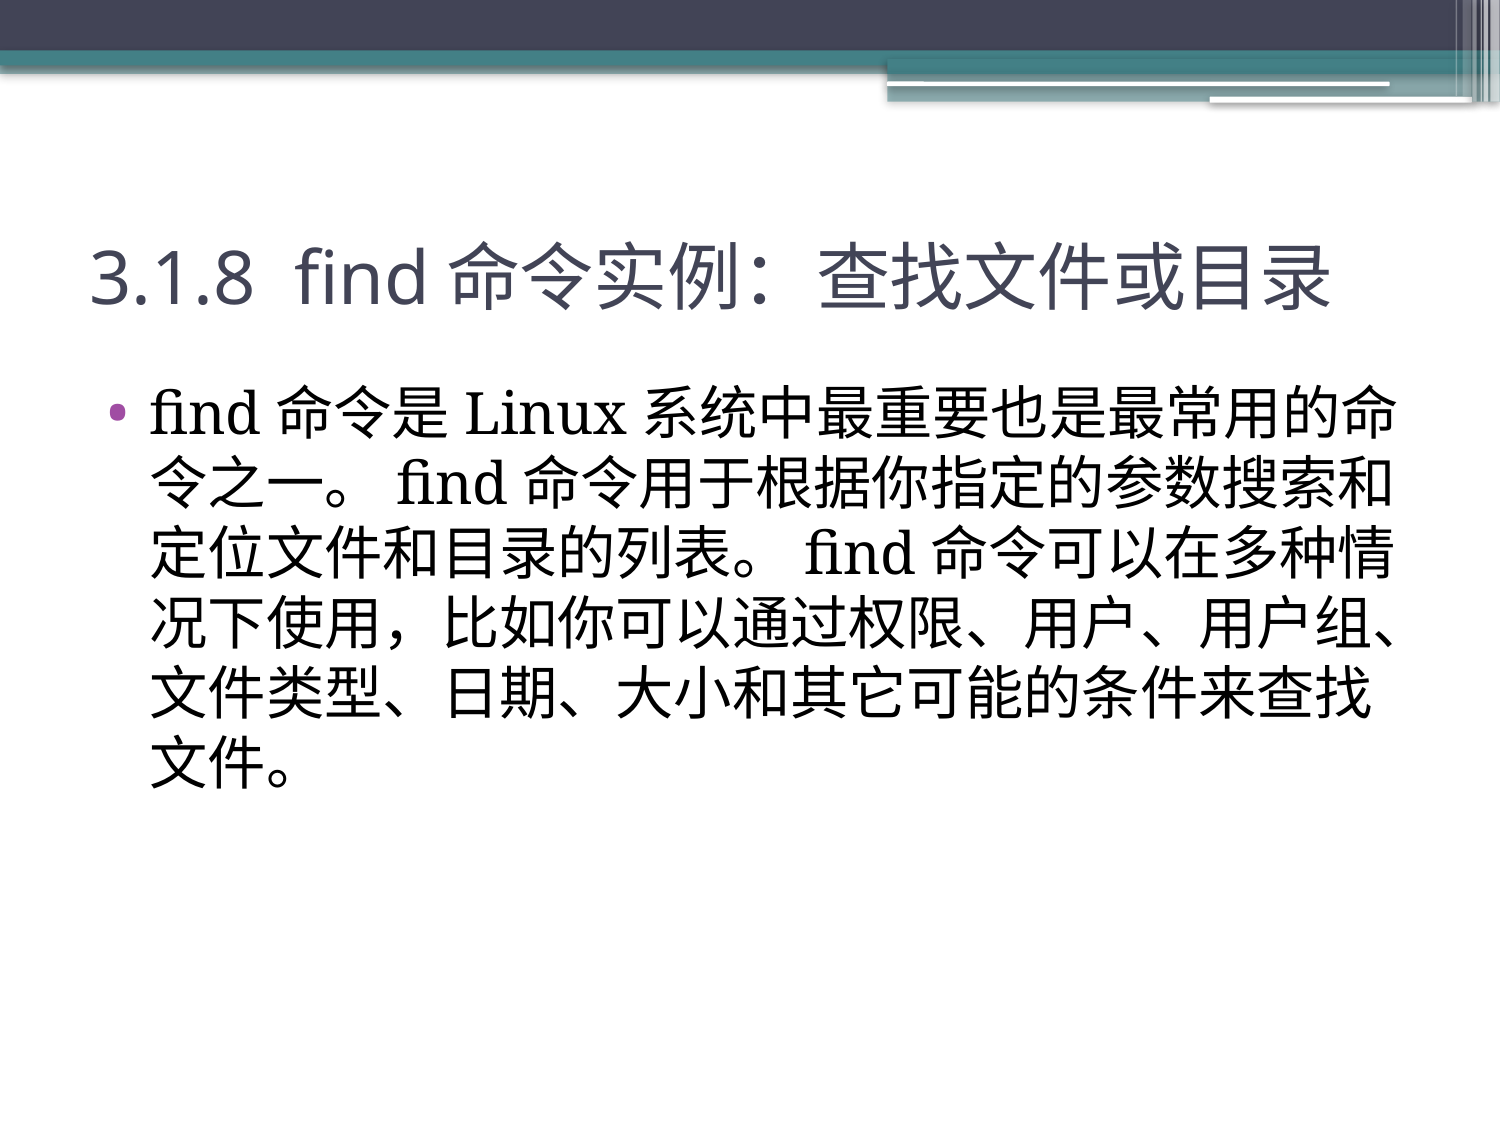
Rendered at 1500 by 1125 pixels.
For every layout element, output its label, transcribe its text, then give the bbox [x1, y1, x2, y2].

title 3.1.8 find命令实例：查找文件或目录 [75, 187, 1425, 363]
list find命令是Linux系统中最重要也是最常用的命令之一。find命令用于根据你指定的参数搜索和定位文件和目录的列表。find命令可以在多种情况下使用，比如你可以通过权限、用户、用户组、文件类型、日期、大小和其它可能的条件来查找文件。 [75, 368, 1425, 1079]
